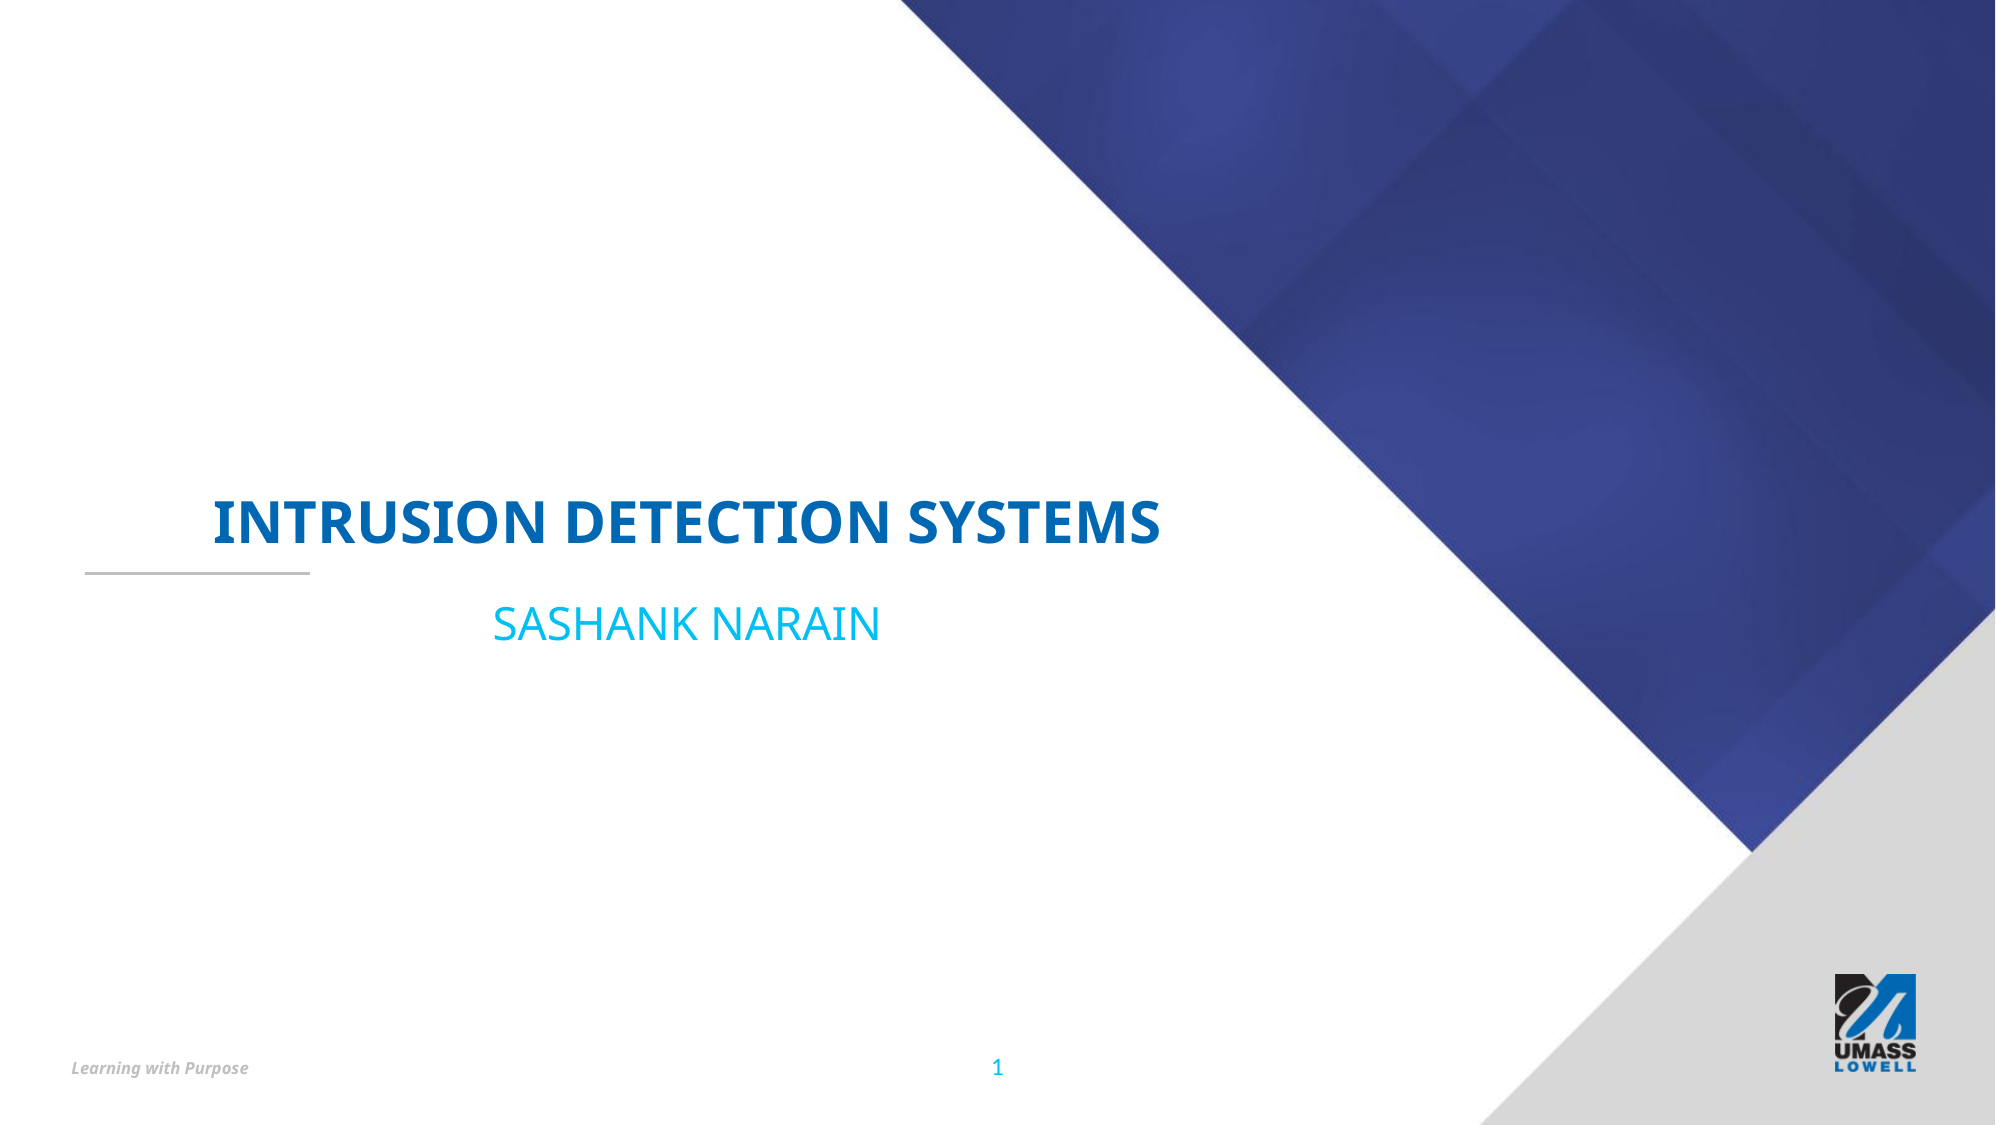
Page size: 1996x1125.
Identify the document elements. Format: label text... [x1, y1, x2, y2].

picture [0, 0, 1996, 1125]
subtitle SASHANK NARAIN [72, 587, 1303, 825]
slide_number ‹#› [964, 1042, 1031, 1103]
title INTRUSION DETECTION SYSTEMS [72, 324, 1303, 563]
